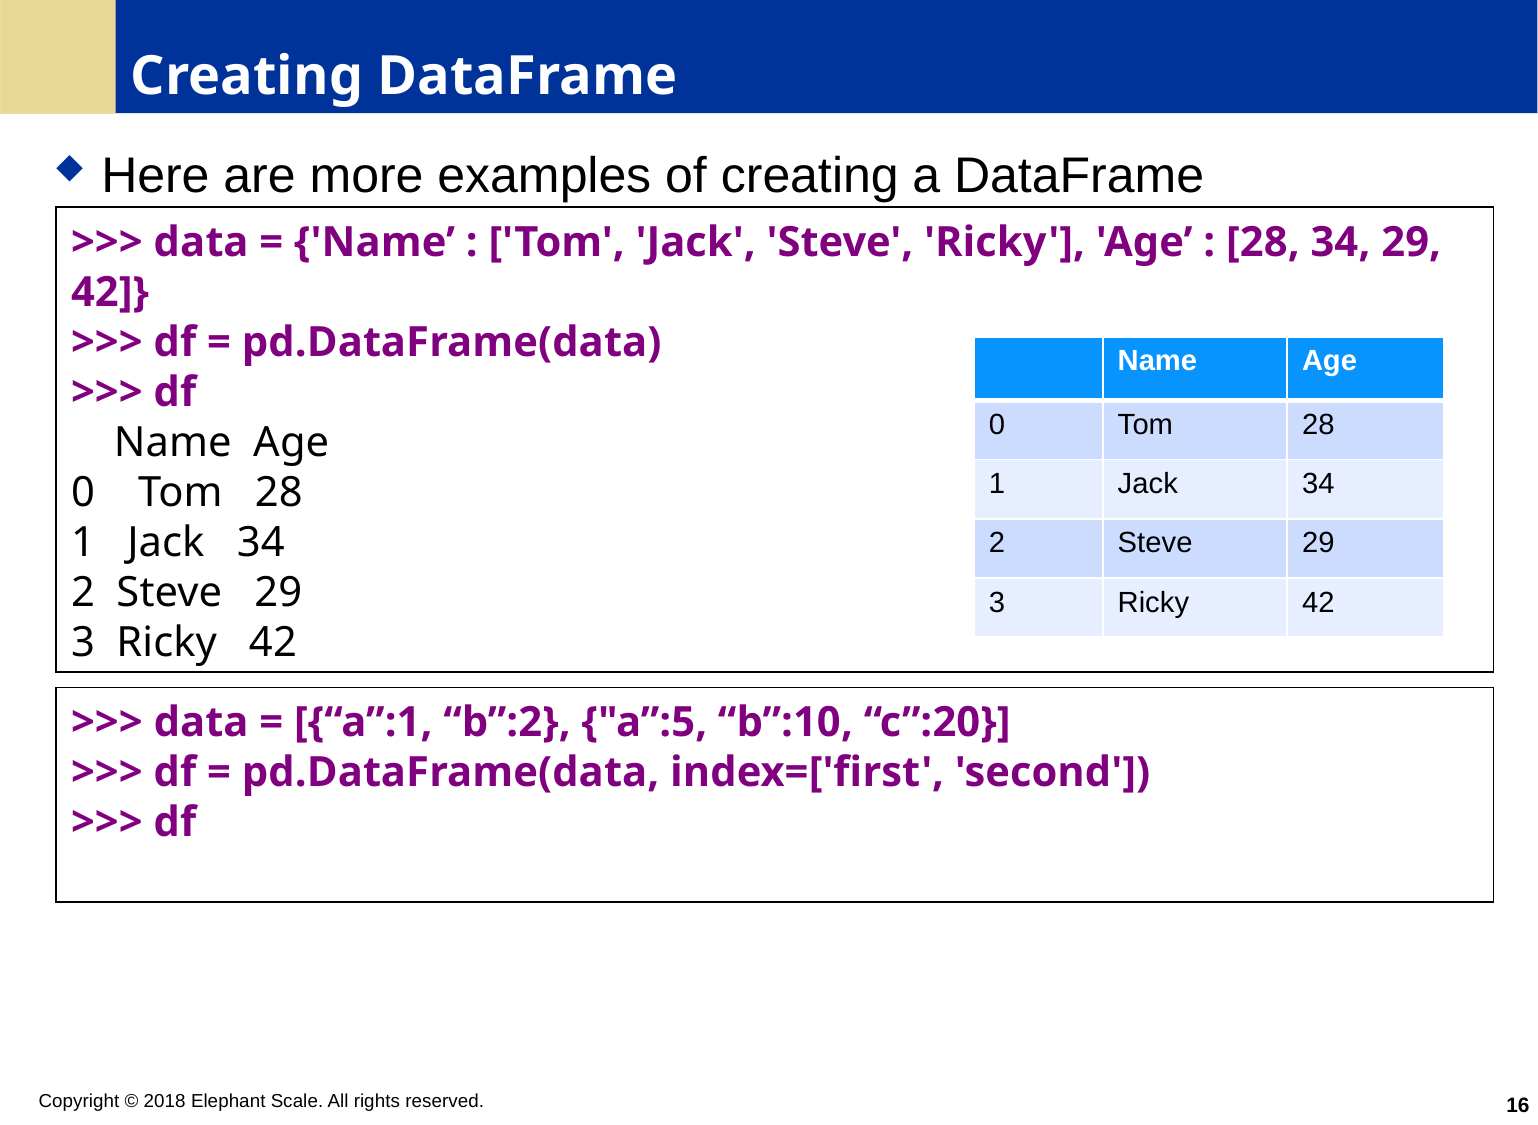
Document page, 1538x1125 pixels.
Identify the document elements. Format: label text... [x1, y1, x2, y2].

slide_number 16 [1439, 1079, 1530, 1117]
list Here are more examples of creating a DataFrame [38, 134, 1500, 751]
table_cell 28 [1288, 403, 1443, 459]
table_header Name [1104, 338, 1286, 398]
table_cell Jack [1104, 460, 1286, 518]
table_cell 29 [1288, 520, 1443, 577]
table_header [975, 338, 1102, 398]
table_header Age [1288, 338, 1443, 398]
table_cell 42 [1288, 579, 1443, 636]
title Creating DataFrame [115, 0, 1538, 114]
table_cell 0 [975, 403, 1102, 459]
footer Copyright © 2018 Elephant Scale. All rights reserved. [38, 1088, 932, 1112]
table_cell 1 [975, 460, 1102, 518]
table_cell Ricky [1104, 579, 1286, 636]
text_box >>> data = [{“a”:1, “b”:2}, {"a”:5, “b”:10, “c”:20}] >>> df = pd.DataFrame(data, index=['first', 'second']) >>> df [56, 687, 1494, 903]
table_cell Steve [1104, 520, 1286, 577]
table_cell Tom [1104, 403, 1286, 459]
table_cell 34 [1288, 460, 1443, 518]
table_cell 2 [975, 520, 1102, 577]
table_cell 3 [975, 579, 1102, 636]
text_box >>> data = {'Name’ : ['Tom', 'Jack', 'Steve', 'Ricky'], 'Age’ : [28, 34, 29, 42]} >>> df = pd.DataFrame(data) >>> df Name Age 0 Tom 28 1 Jack 34 2 Steve 29 3 Ricky 42 [56, 206, 1494, 672]
picture [0, 0, 115, 114]
